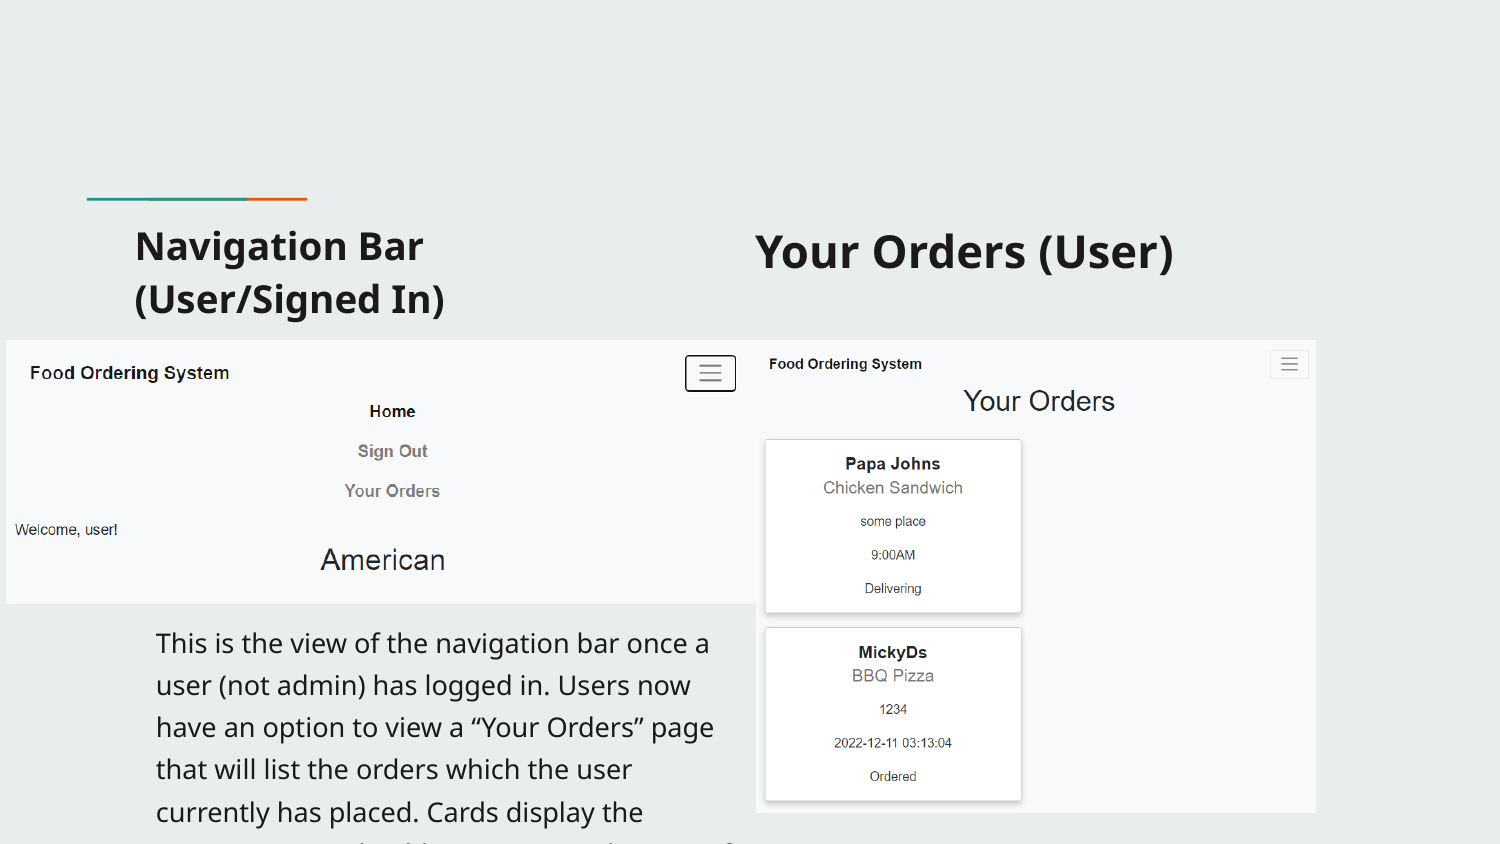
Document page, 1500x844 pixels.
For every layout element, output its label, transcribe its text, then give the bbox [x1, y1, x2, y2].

picture [6, 340, 1316, 813]
title Navigation Bar (User/Signed In) [119, 204, 644, 339]
title Your Orders (User) [740, 204, 1264, 339]
list This is the view of the navigation bar once a user (not admin) has logged in. Users now have an option to view a “Your Orders” page that will list the orders which the user currently has placed. Cards display the restaurant, meal, address, time, and status of each specific order. [140, 612, 757, 844]
